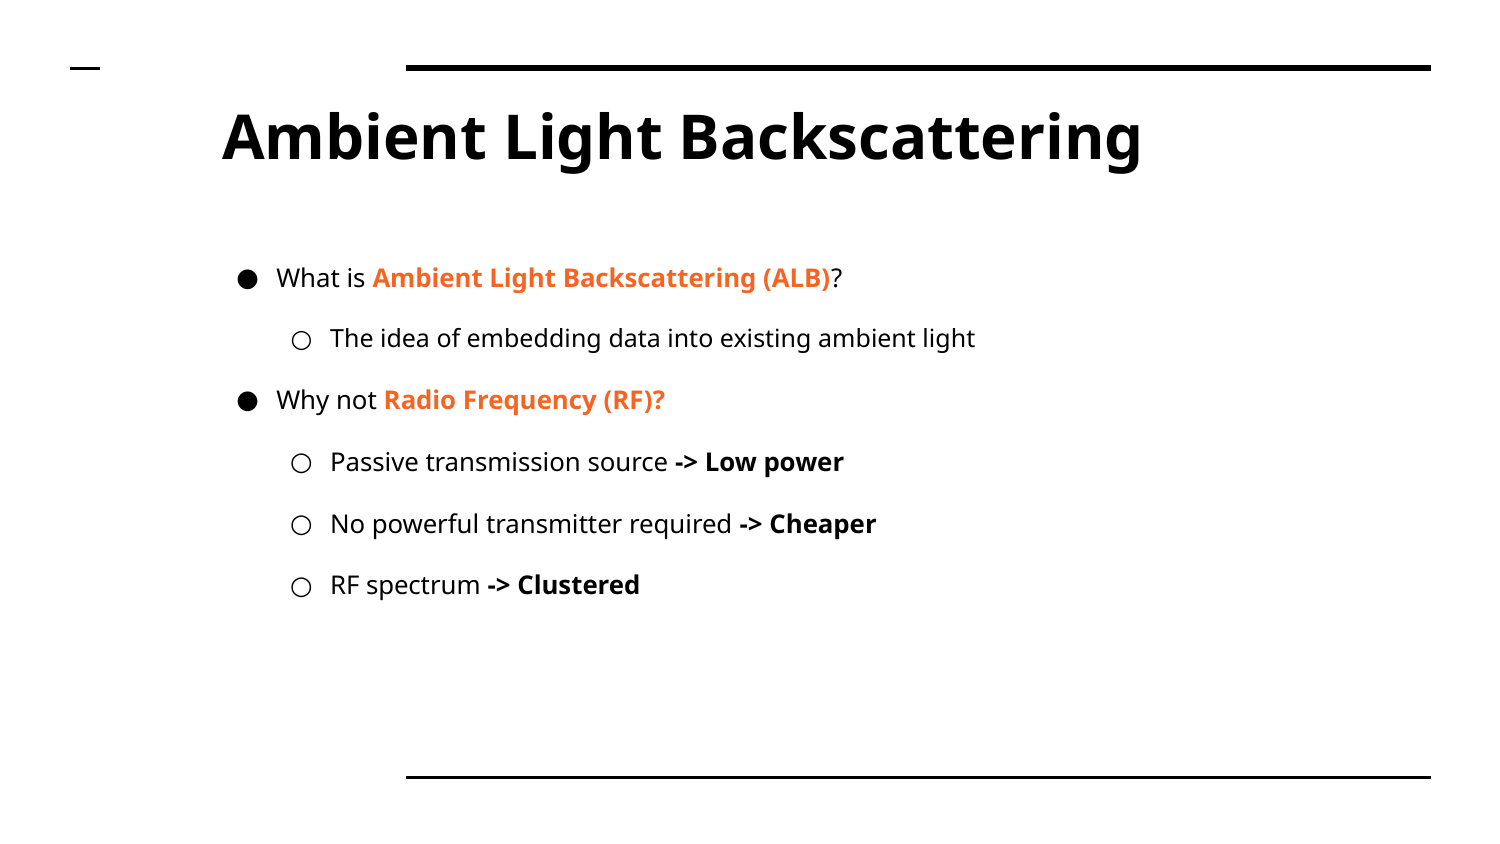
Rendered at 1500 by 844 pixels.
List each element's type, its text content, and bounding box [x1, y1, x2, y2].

list What is Ambient Light Backscattering (ALB)? The idea of embedding data into existing ambient light Why not Radio Frequency (RF)? Passive transmission source -> Low power No powerful transmitter required -> Cheaper RF spectrum -> Clustered [207, 215, 1315, 655]
title Ambient Light Backscattering [207, 82, 1245, 187]
